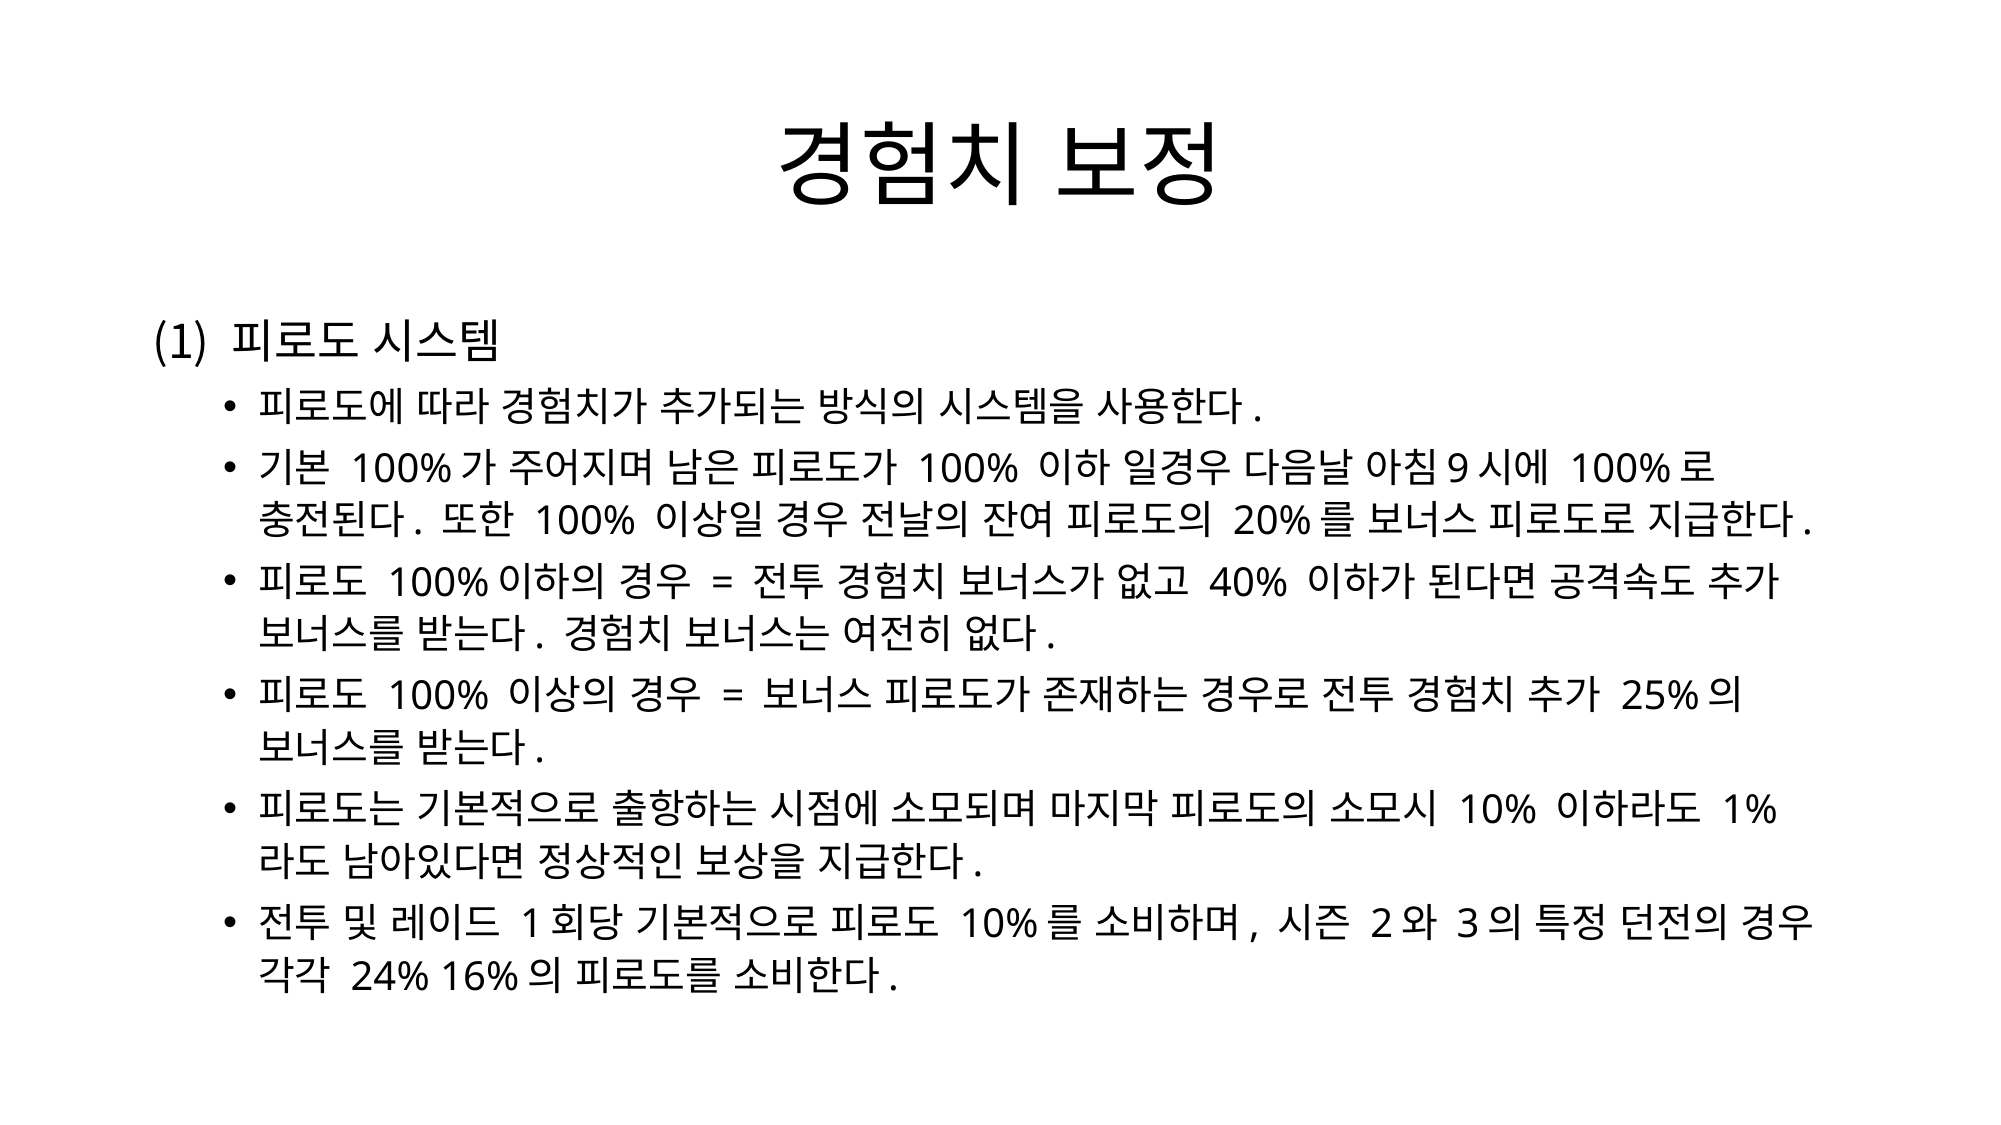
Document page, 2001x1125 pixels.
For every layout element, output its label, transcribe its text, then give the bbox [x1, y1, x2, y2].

title 경험치 보정 [137, 59, 1863, 278]
list 피로도 시스템 피로도에 따라 경험치가 추가되는 방식의 시스템을 사용한다. 기본 100%가 주어지며 남은 피로도가 100% 이하 일경우 다음날 아침9시에 100%로 충전된다. 또한 100% 이상일 경우 전날의 잔여 피로도의 20%를 보너스 피로도로 지급한다. 피로도 100%이하의 경우 = 전투 경험치 보너스가 없고 40% 이하가 된다면 공격속도 추가 보너스를 받는다. 경험치 보너스는 여전히 없다. 피로도 100% 이상의 경우 = 보너스 피로도가 존재하는 경우로 전투 경험치 추가 25%의 보너스를 받는다. 피로도는 기본적으로 출항하는 시점에 소모되며 마지막 피로도의 소모시 10% 이하라도 1%라도 남아있다면 정상적인 보상을 지급한다. 전투 및 레이드 1회당 기본적으로 피로도 10%를 소비하며, 시즌 2와 3의 특정 던전의 경우 각각 24% 16%의 피로도를 소비한다. [137, 299, 1863, 1014]
